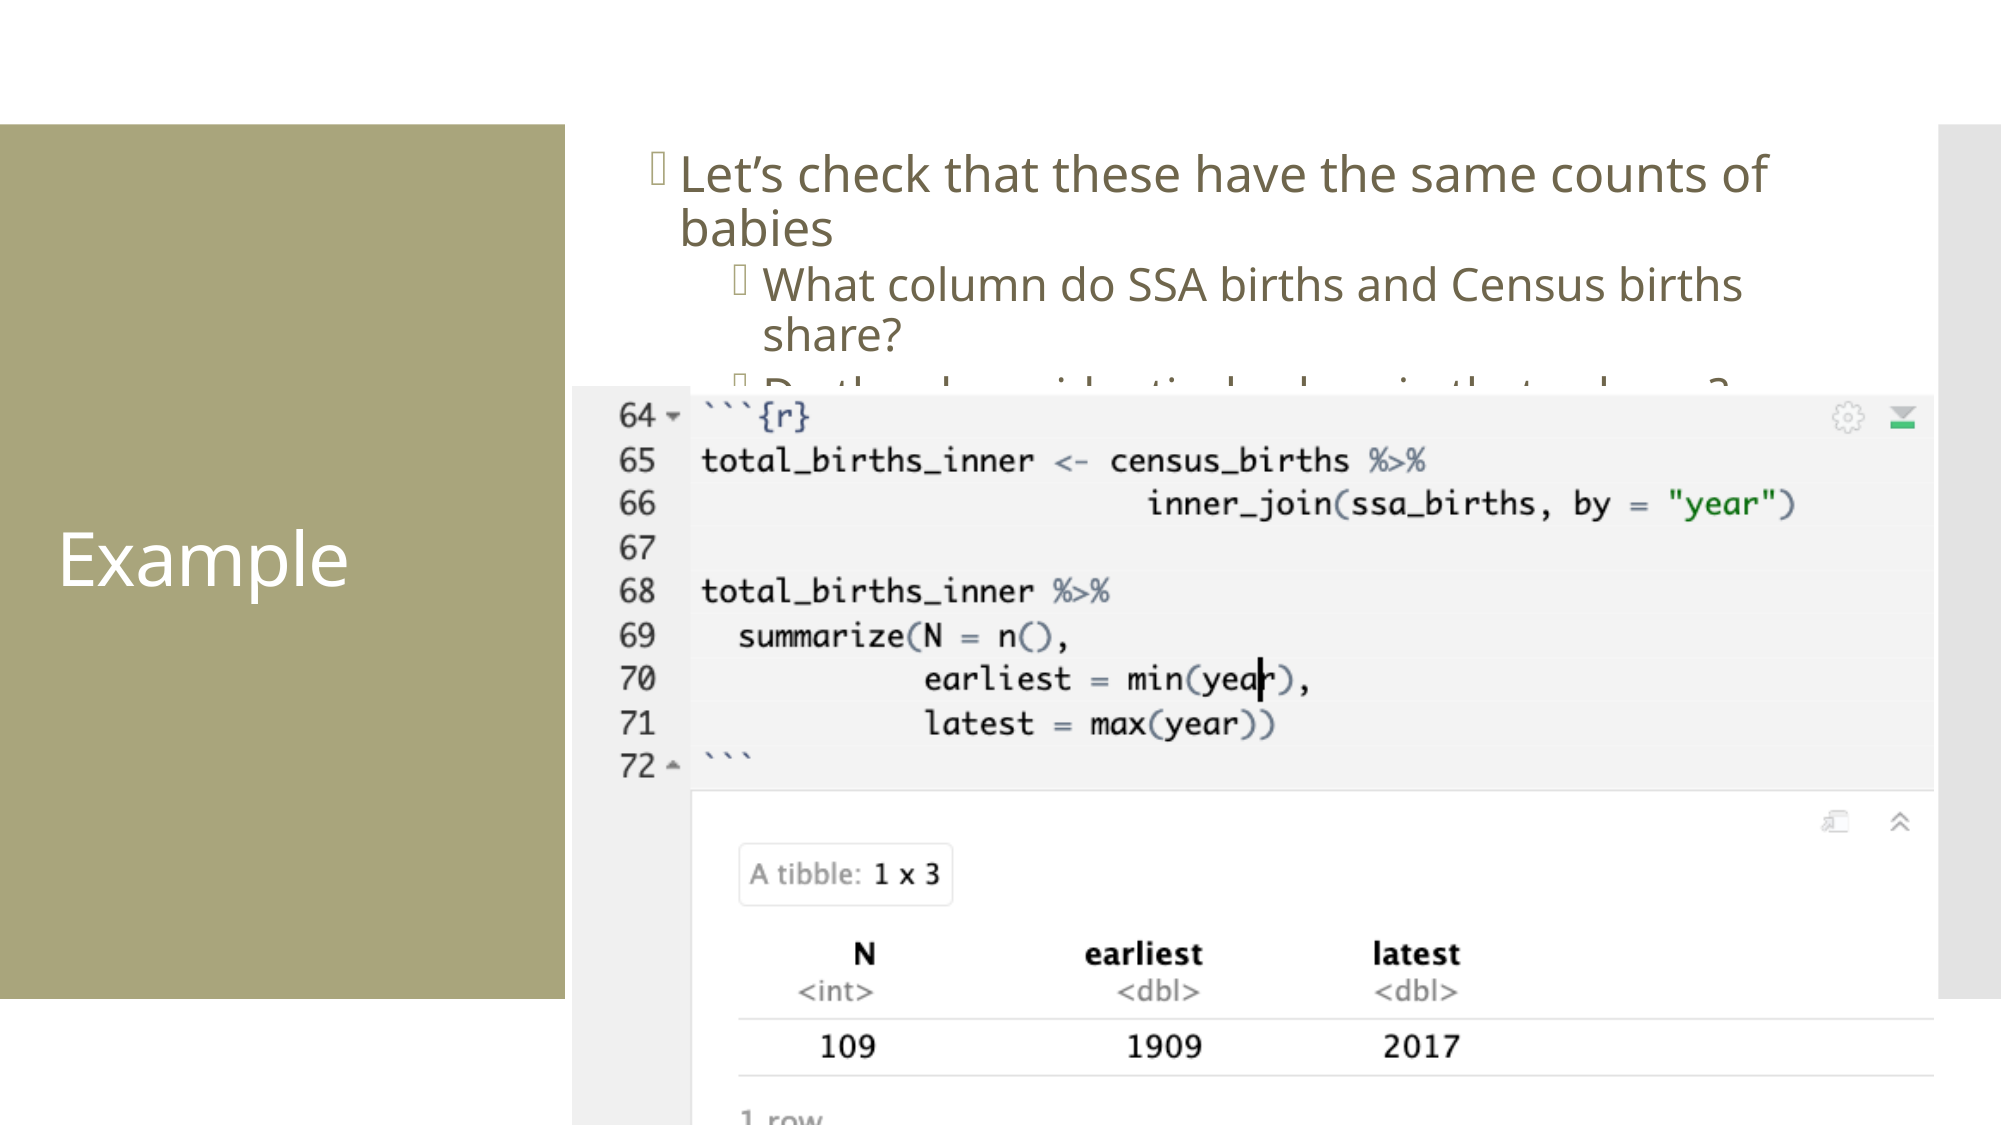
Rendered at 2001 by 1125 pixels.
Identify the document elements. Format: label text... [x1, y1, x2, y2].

picture [571, 386, 1935, 1125]
title Example [41, 184, 525, 940]
list Let’s check that these have the same counts of babies What column do SSA births and Census births share? Do they have identical values in that column? What will happen if we do an inner join? [634, 141, 1835, 386]
